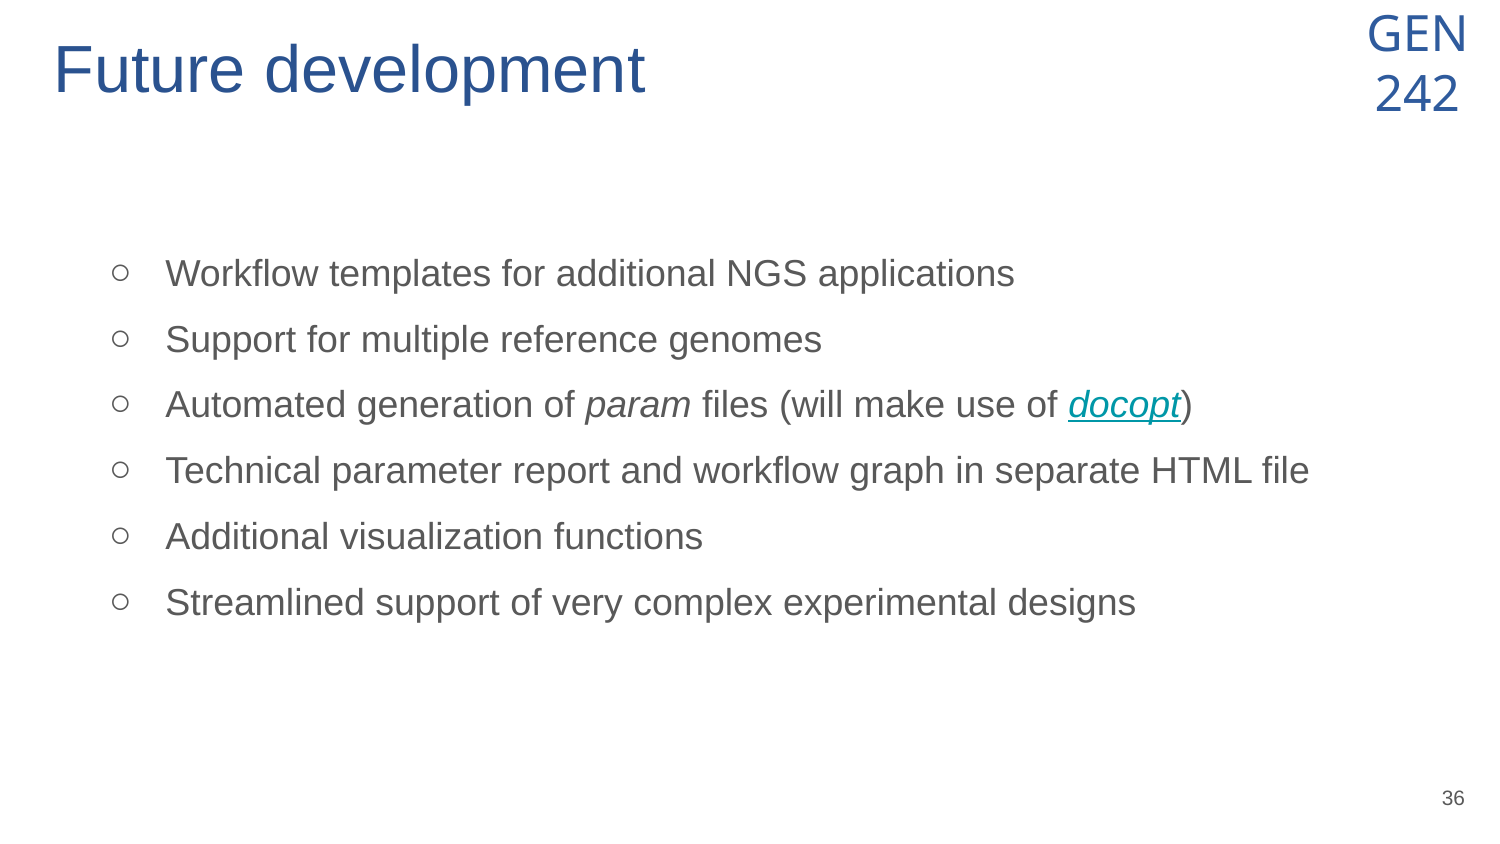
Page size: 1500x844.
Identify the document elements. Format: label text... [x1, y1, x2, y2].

title Future development [38, 7, 1437, 122]
slide_number ‹#› [1389, 764, 1480, 830]
text_box Workflow templates for additional NGS applications Support for multiple reference genomes Automated generation of param files (will make use of docopt) Technical parameter report and workflow graph in separate HTML file Additional visualization functions Streamlined support of very complex experimental designs [75, 233, 1400, 340]
